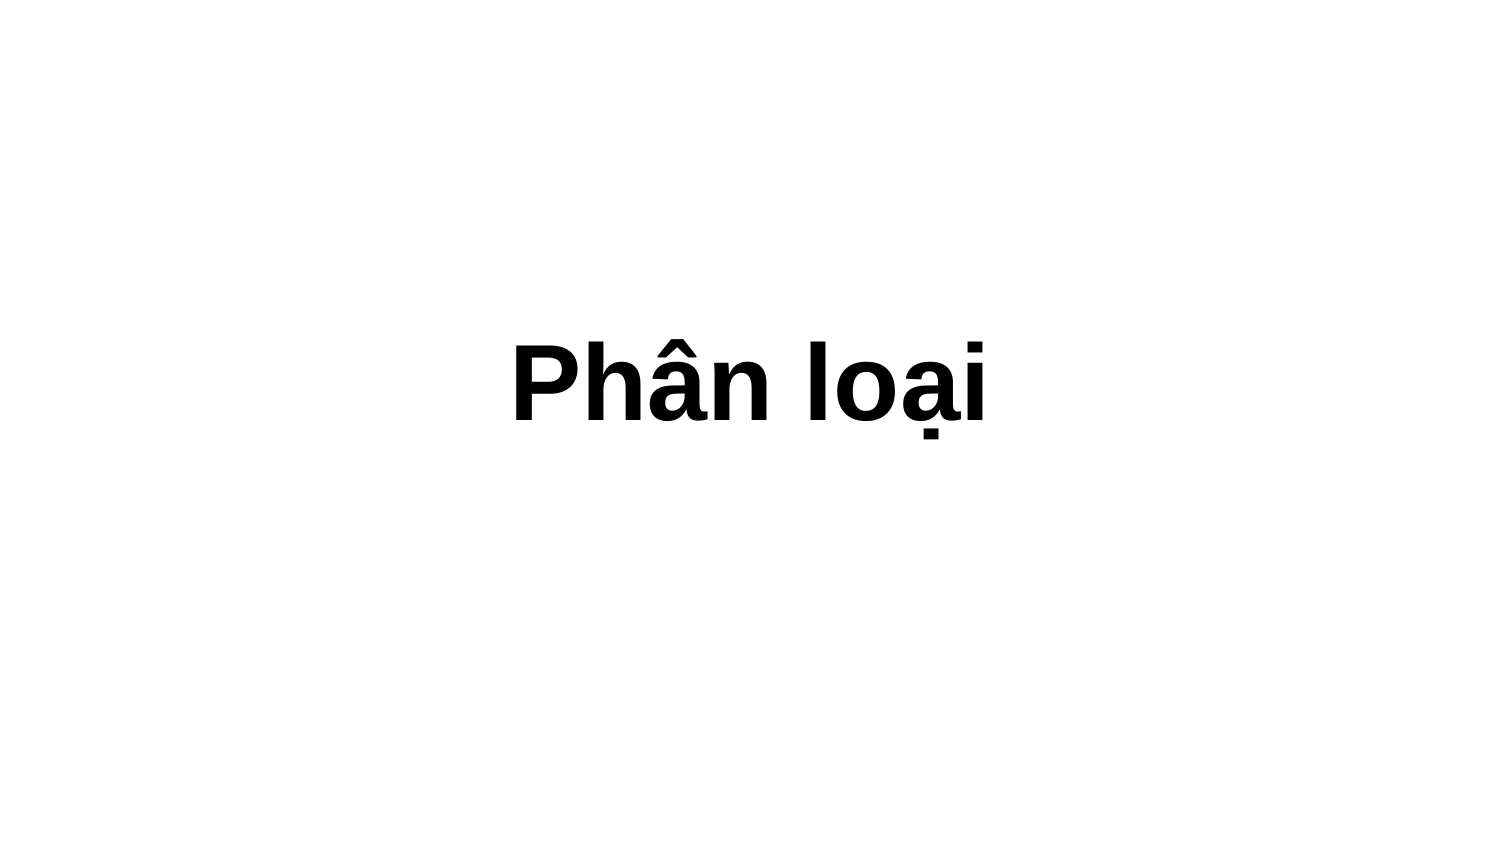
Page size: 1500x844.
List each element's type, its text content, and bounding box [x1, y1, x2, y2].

title Phân loại [51, 122, 1449, 459]
